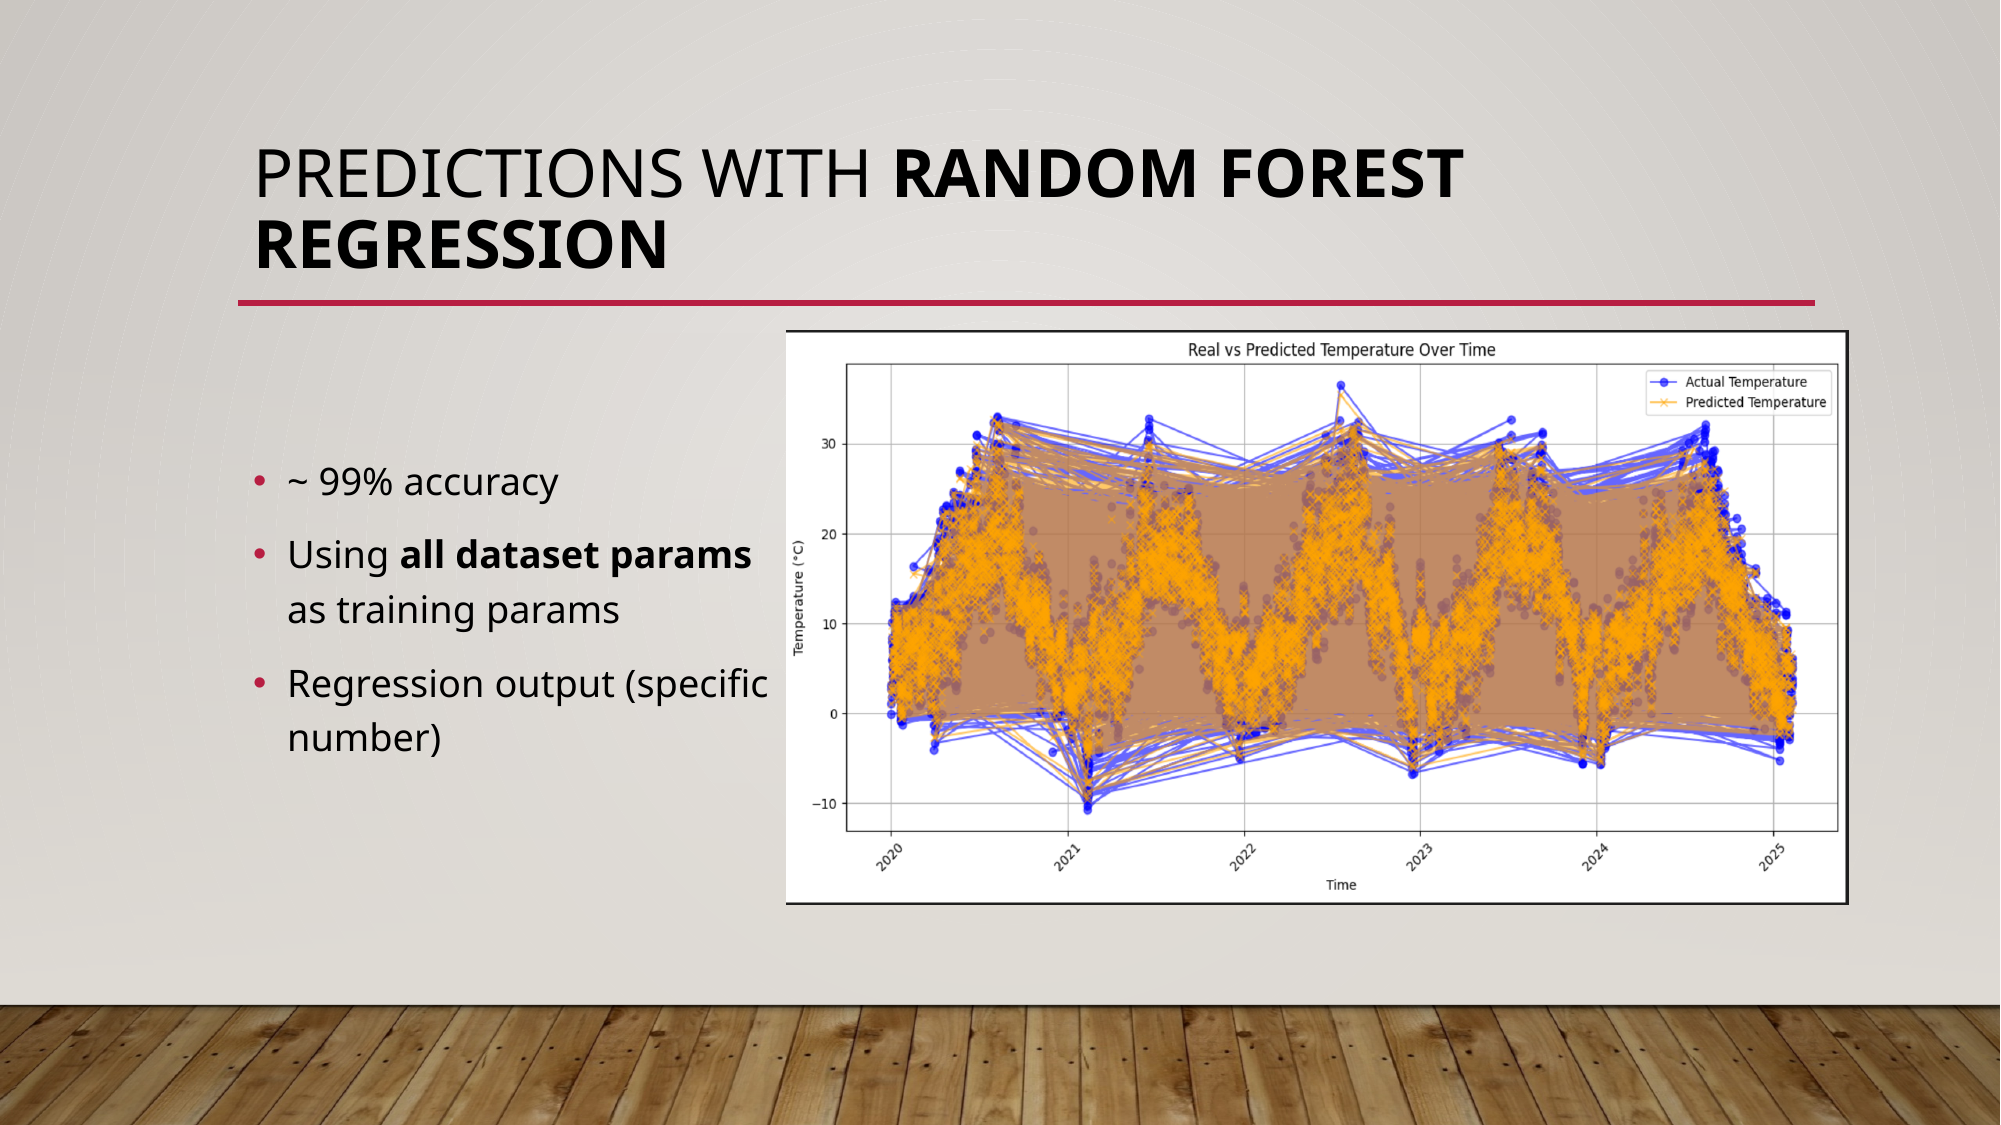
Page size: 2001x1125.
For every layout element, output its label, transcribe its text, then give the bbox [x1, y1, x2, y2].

picture [786, 330, 1849, 906]
title Predictions with random forest regression [238, 131, 1814, 305]
text_box [214, 687, 1134, 1019]
picture [0, 1005, 2000, 1125]
list ~ 99% accuracy Using all dataset params as training params Regression output (specific number) [238, 440, 786, 687]
